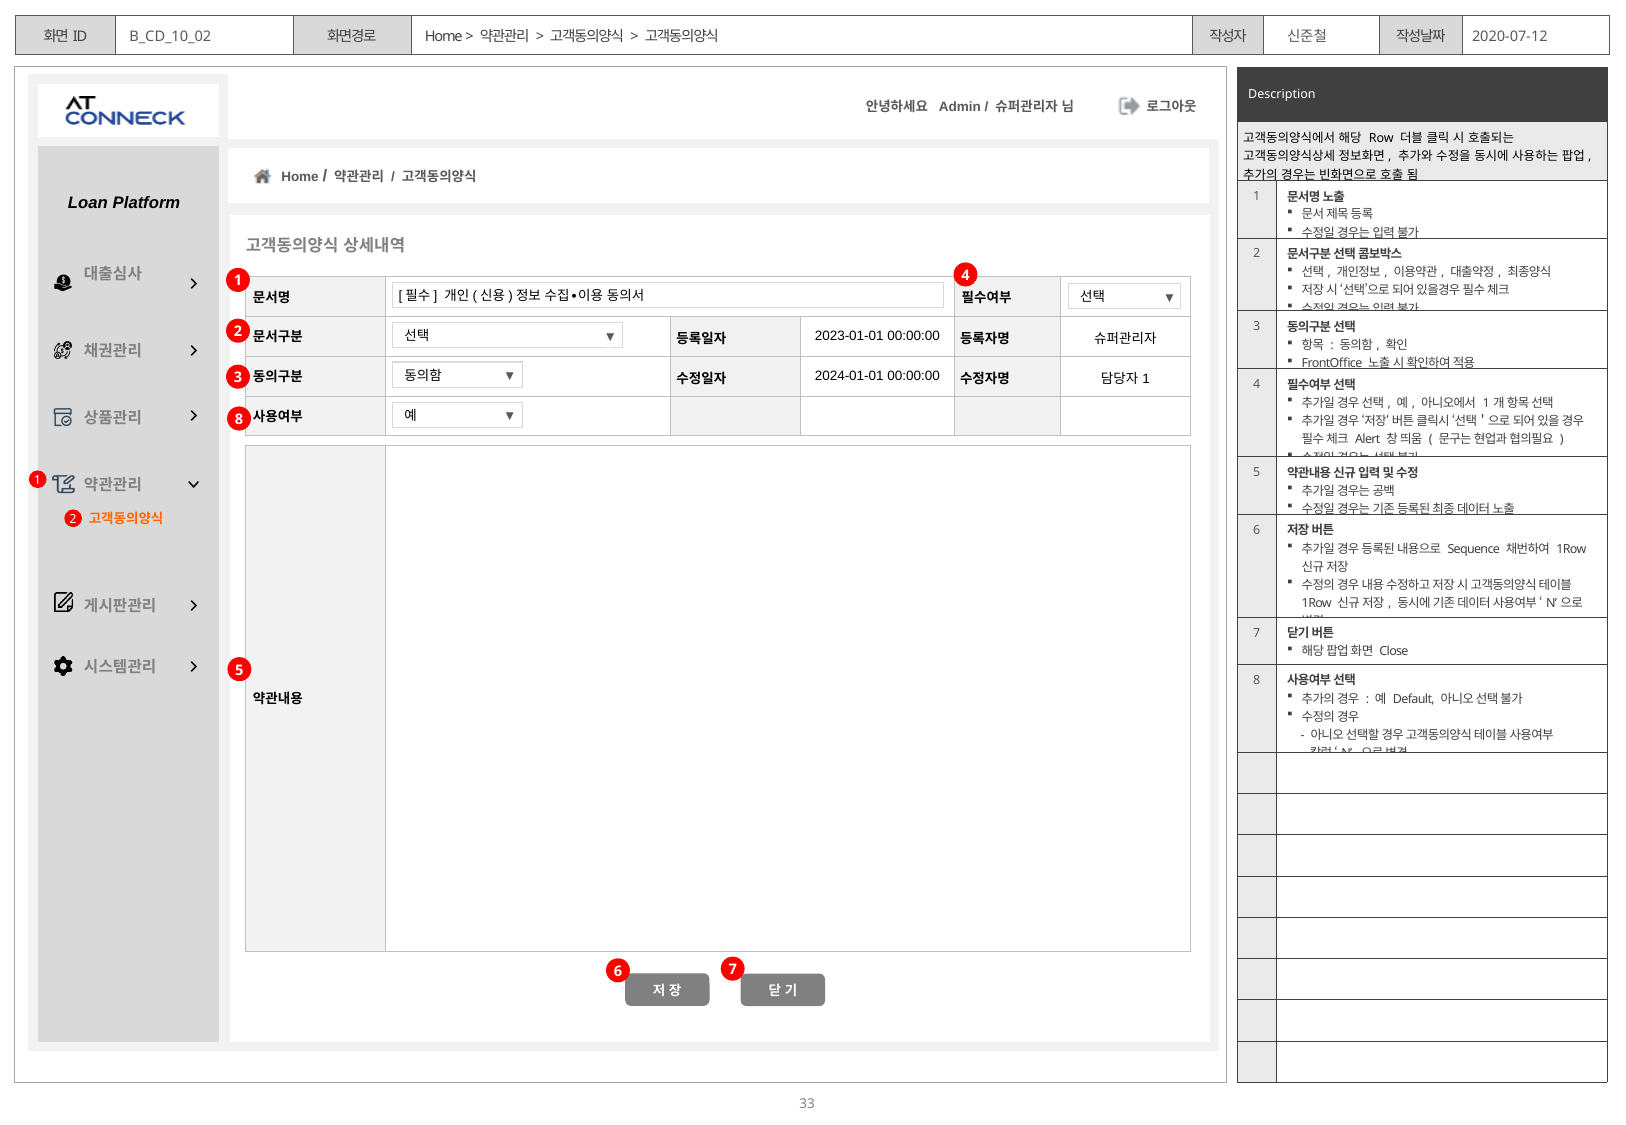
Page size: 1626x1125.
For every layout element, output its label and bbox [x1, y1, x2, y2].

table_cell [1277, 918, 1607, 958]
table_cell [1238, 239, 1276, 310]
table_cell [1061, 357, 1190, 396]
table_cell [1277, 794, 1607, 834]
table_cell [1238, 918, 1276, 958]
table_cell [1277, 835, 1607, 876]
table_cell [1277, 181, 1607, 238]
picture [61, 94, 188, 127]
table_cell [1277, 311, 1607, 368]
table_cell [1238, 181, 1276, 238]
table_cell [1238, 457, 1276, 514]
table_cell [1238, 794, 1276, 834]
table_cell [955, 317, 1060, 356]
table_cell [1277, 877, 1607, 917]
text_box [1458, 17, 1563, 54]
table_cell [386, 397, 670, 435]
table_cell [246, 397, 385, 435]
table_cell [1238, 369, 1276, 456]
table_header [386, 446, 1190, 951]
text_box [865, 79, 1238, 132]
table_cell [801, 357, 954, 396]
table_cell [1277, 1042, 1607, 1082]
table_cell [801, 317, 954, 356]
table_cell [1238, 122, 1607, 180]
table_cell [801, 397, 954, 435]
table_cell [1238, 959, 1276, 999]
table_cell [955, 397, 1060, 435]
table_cell [246, 317, 385, 356]
table_header [246, 446, 385, 951]
picture [188, 345, 199, 356]
text_box [781, 1088, 830, 1122]
table_cell [1277, 1000, 1607, 1041]
picture [188, 410, 199, 421]
table_cell [1061, 397, 1190, 435]
table_header [1061, 277, 1190, 316]
table_cell [386, 317, 670, 356]
table_header [1238, 68, 1607, 121]
table_cell [1238, 877, 1276, 917]
table_cell [1277, 959, 1607, 999]
table_cell [671, 397, 800, 435]
text_box [410, 17, 1138, 54]
table_cell [1277, 665, 1607, 752]
table_cell [1238, 835, 1276, 876]
table_cell [1238, 753, 1276, 793]
table_cell [1277, 618, 1607, 664]
table_cell [1238, 665, 1276, 752]
table_cell [1277, 369, 1607, 456]
table_cell [1238, 1042, 1276, 1082]
table_cell [955, 357, 1060, 396]
table_header [386, 277, 954, 316]
table_cell [671, 357, 800, 396]
table_cell [246, 357, 385, 396]
picture [248, 165, 273, 186]
text_box [28, 78, 1216, 1048]
text_box [115, 17, 277, 54]
table_cell [1277, 239, 1607, 310]
table_cell [1238, 1000, 1276, 1041]
table_cell [1277, 515, 1607, 617]
text_box [1273, 17, 1378, 54]
picture [53, 340, 73, 360]
table_header [246, 277, 385, 316]
table_cell [1238, 515, 1276, 617]
picture [188, 478, 199, 490]
table_cell [1277, 457, 1607, 514]
table_cell [1238, 618, 1276, 664]
table_cell [1061, 317, 1190, 356]
table_cell [386, 357, 670, 396]
table_cell [671, 317, 800, 356]
table_cell [1277, 753, 1607, 793]
table_cell [1238, 311, 1276, 368]
table_header [955, 277, 1060, 316]
